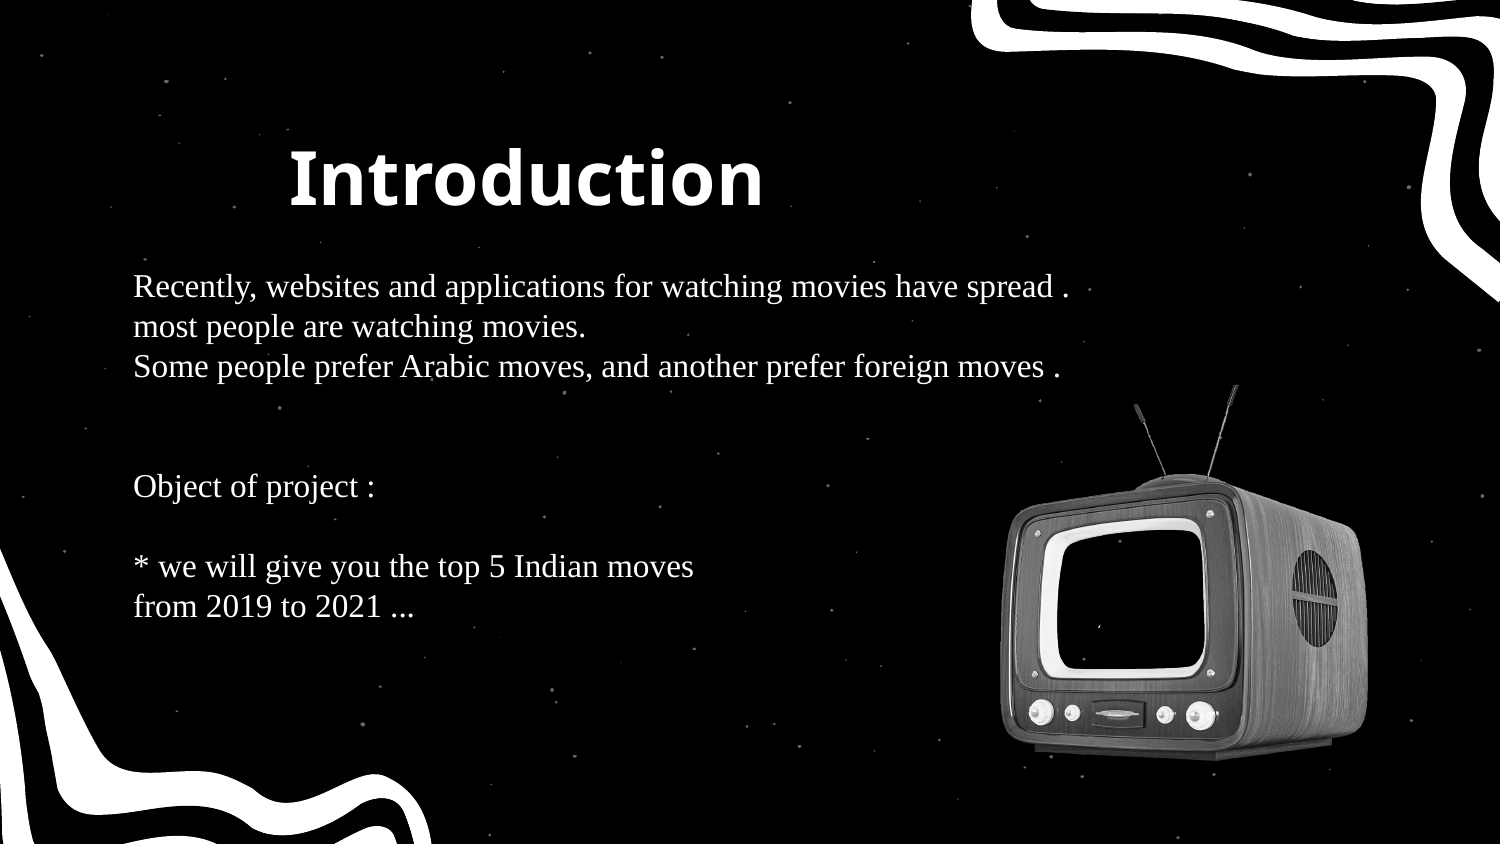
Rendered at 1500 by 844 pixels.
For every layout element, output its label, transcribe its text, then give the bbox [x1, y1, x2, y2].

title Introduction [274, 128, 824, 210]
list Recently, websites and applications for watching movies have spread . most people are watching movies. Some people prefer Arabic moves, and another prefer foreign moves . Object of project : * we will give you the top 5 Indian moves from 2019 to 2021 ... [118, 210, 1385, 678]
picture [976, 371, 1383, 771]
